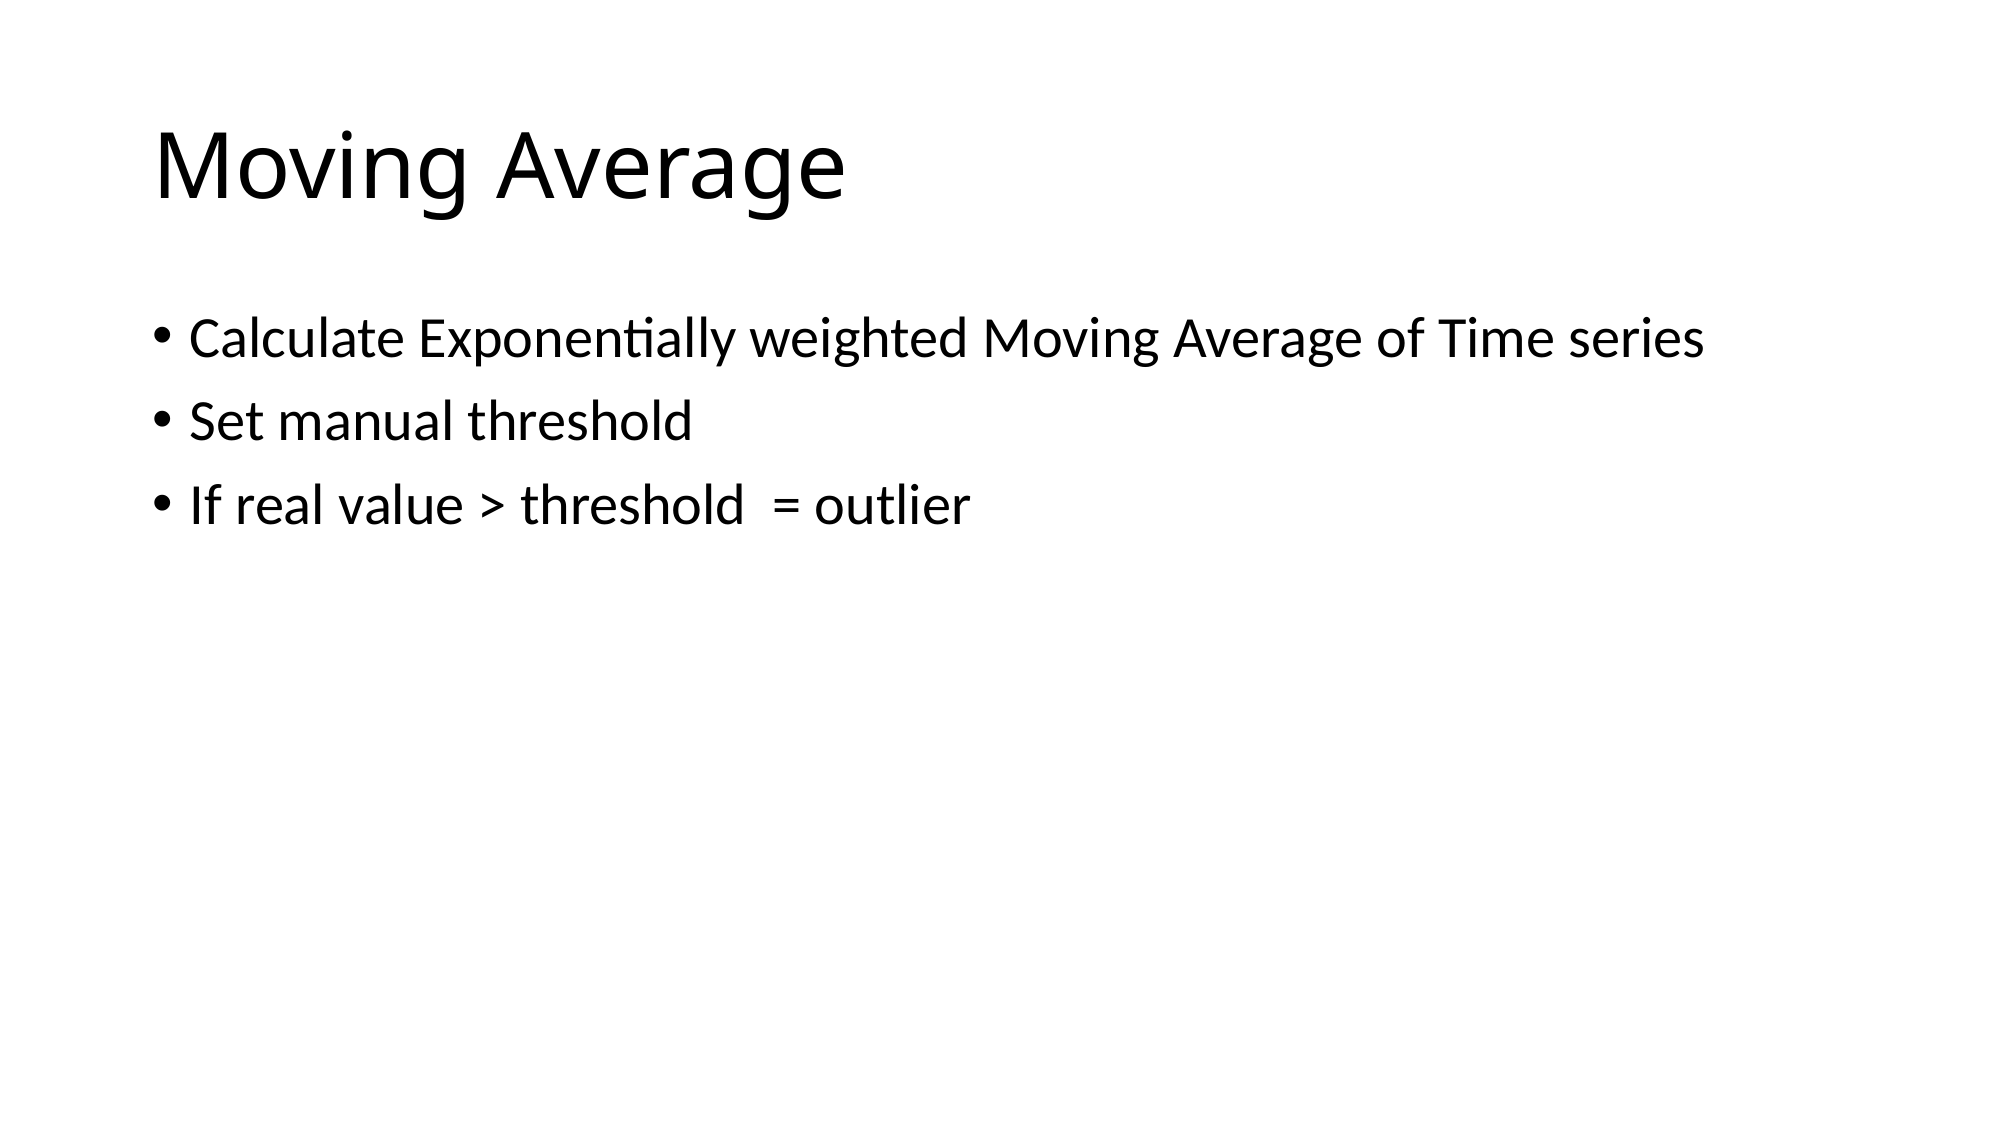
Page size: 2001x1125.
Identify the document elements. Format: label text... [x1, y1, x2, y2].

text_box Calculate Exponentially weighted Moving Average of Time series Set manual threshold If real value > threshold = outlier [137, 299, 1863, 1014]
text_box Moving Average [137, 59, 1863, 278]
